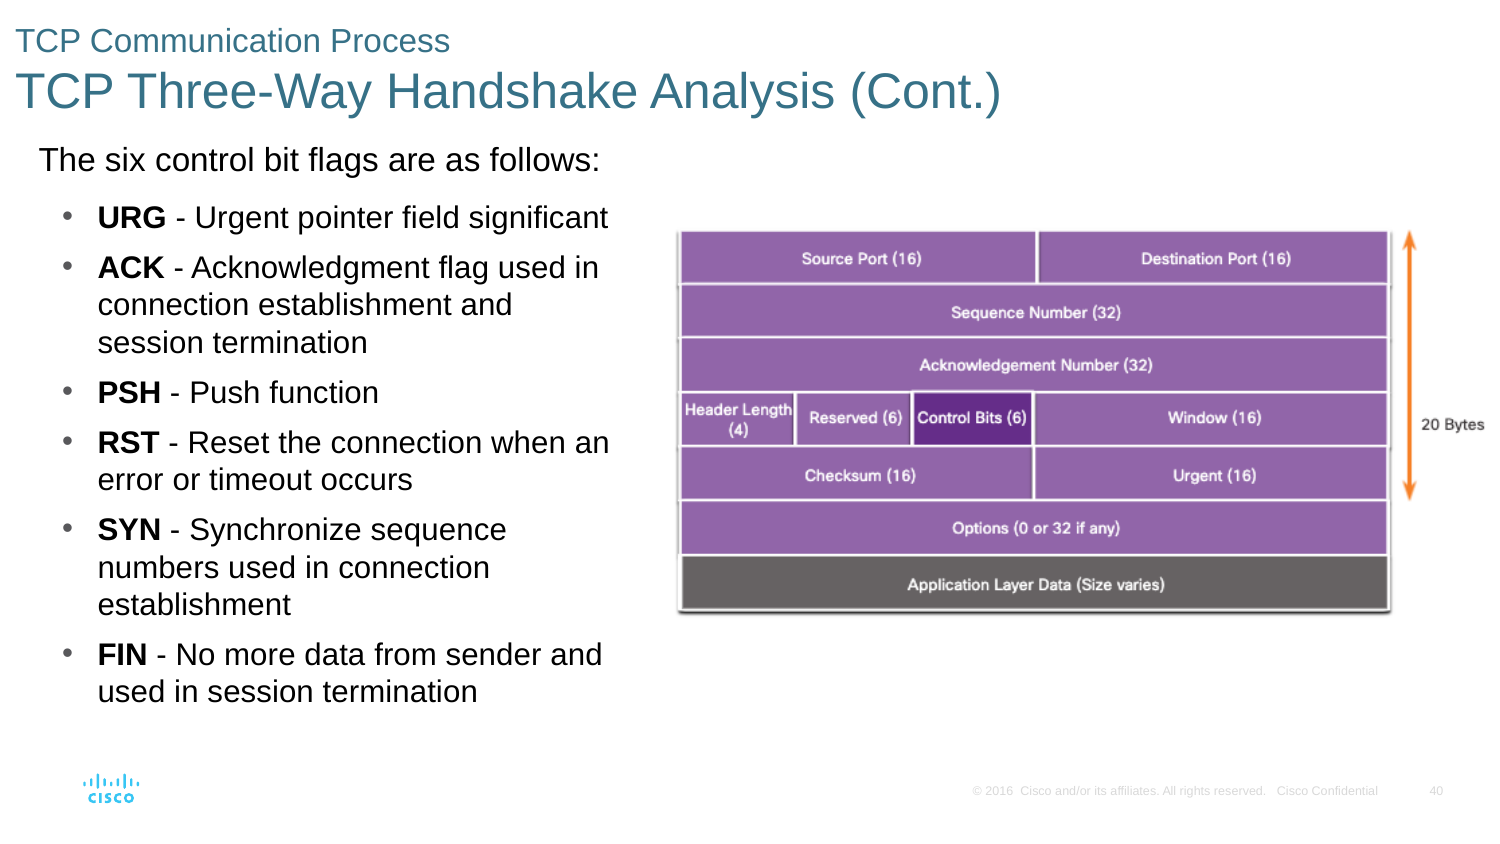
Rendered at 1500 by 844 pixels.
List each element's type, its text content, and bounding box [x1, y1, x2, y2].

picture [674, 224, 1491, 620]
list The six control bit flags are as follows: URG - Urgent pointer field significant ACK - Acknowledgment flag used in connection establishment and session termination PSH - Push function RST - Reset the connection when an error or timeout occurs SYN - Synchronize sequence numbers used in connection establishment FIN - No more data from sender and used in session termination [23, 131, 656, 813]
title TCP Communication Process TCP Three-Way Handshake Analysis (Cont.) [0, 6, 1500, 131]
